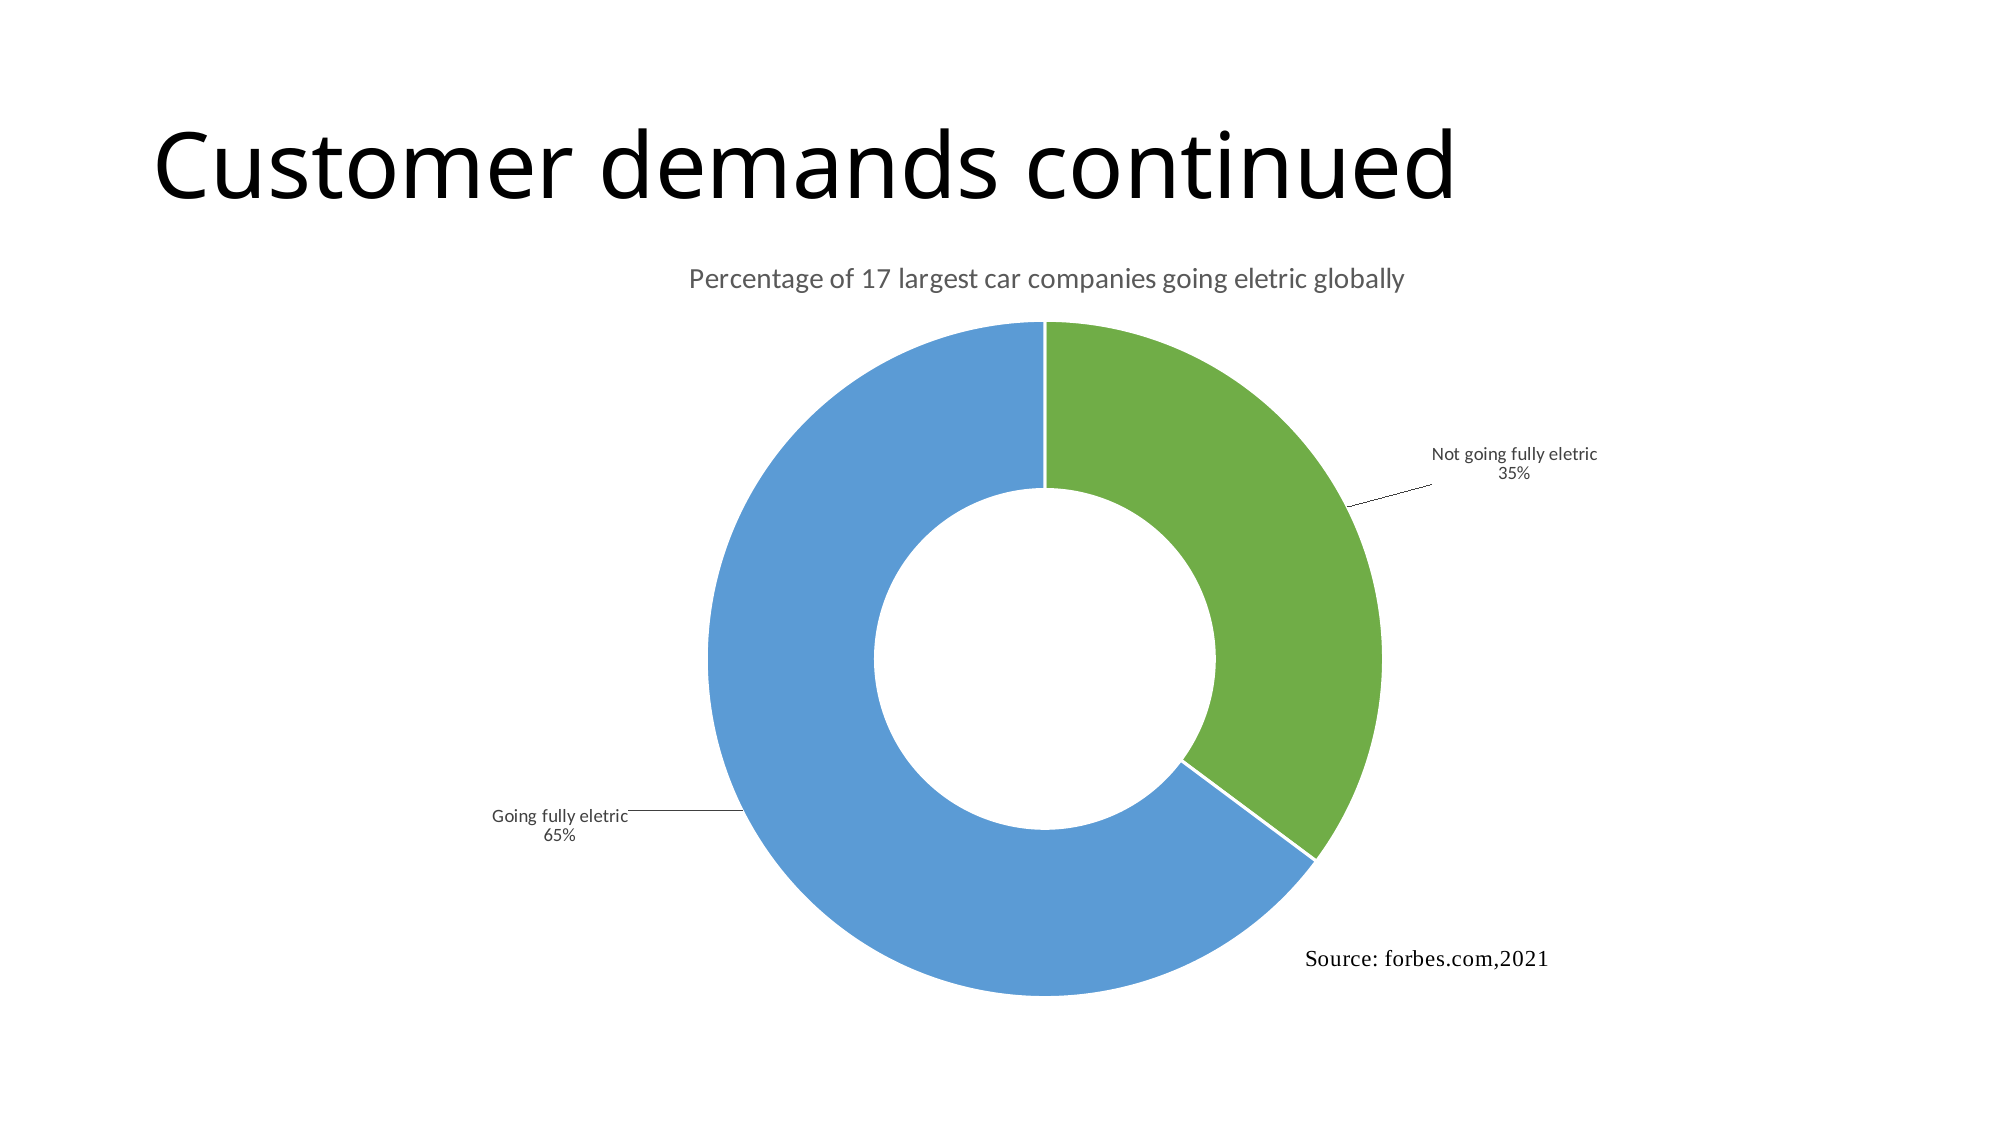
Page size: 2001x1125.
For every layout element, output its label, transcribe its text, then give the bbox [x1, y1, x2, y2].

title Customer demands continued [137, 59, 1863, 233]
chart [137, 233, 1958, 1014]
